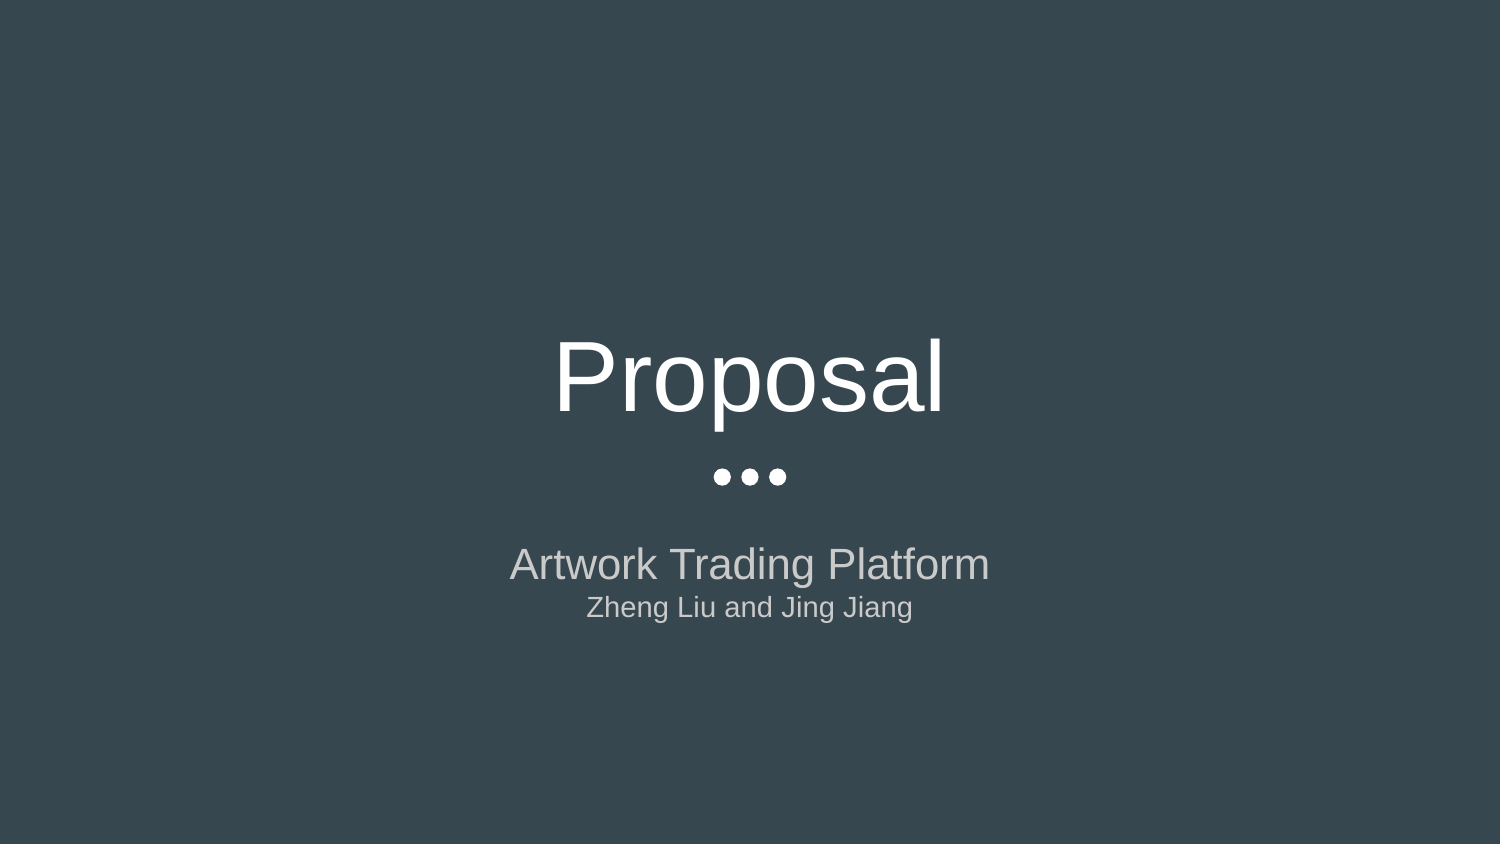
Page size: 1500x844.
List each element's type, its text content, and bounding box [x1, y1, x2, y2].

title Proposal [110, 162, 1390, 447]
subtitle Artwork Trading Platform Zheng Liu and Jing Jiang [110, 520, 1390, 651]
